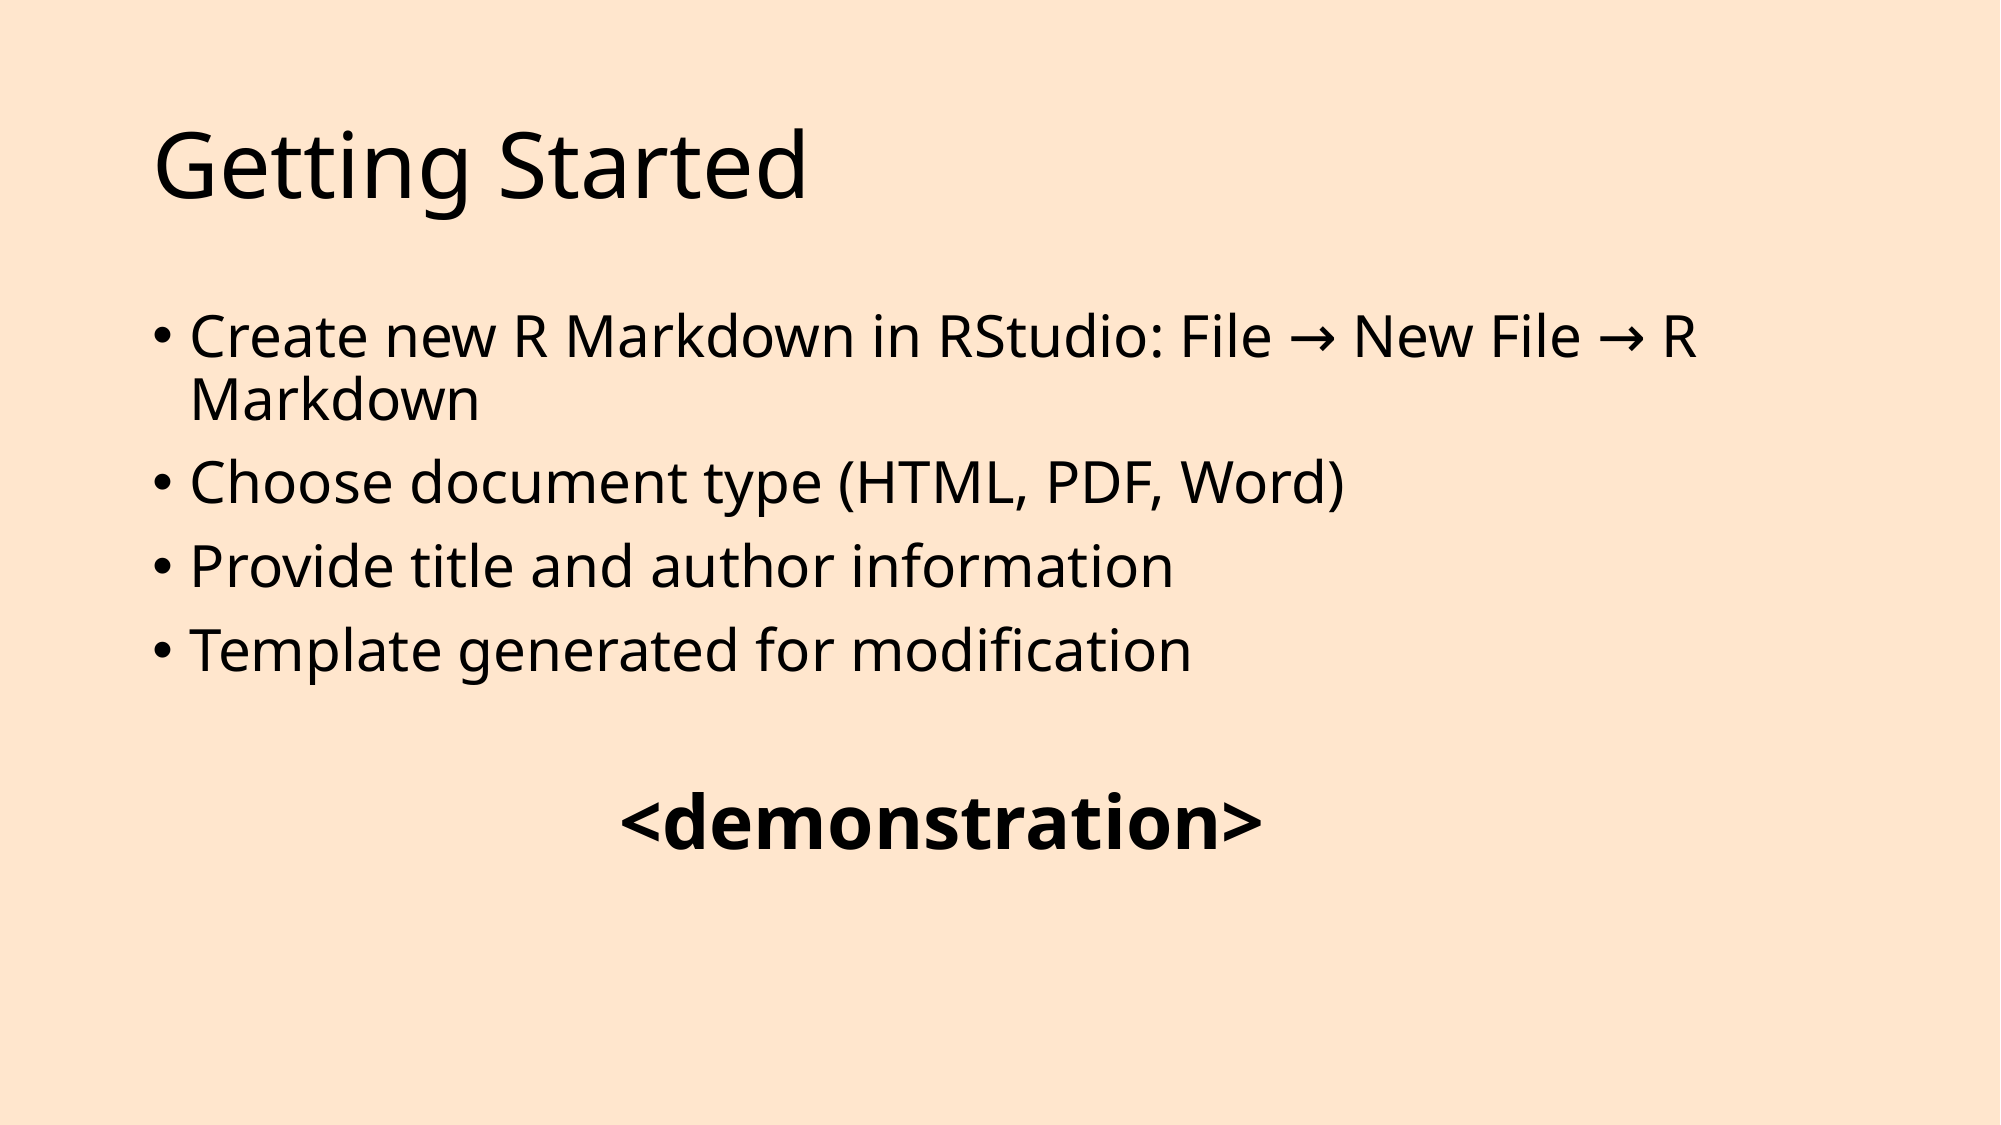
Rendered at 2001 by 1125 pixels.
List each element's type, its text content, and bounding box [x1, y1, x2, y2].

title Getting Started [137, 59, 1863, 278]
text_box <demonstration> [604, 766, 1280, 872]
list Create new R Markdown in RStudio: File → New File → R Markdown Choose document type (HTML, PDF, Word) Provide title and author information Template generated for modification [137, 299, 1863, 1014]
